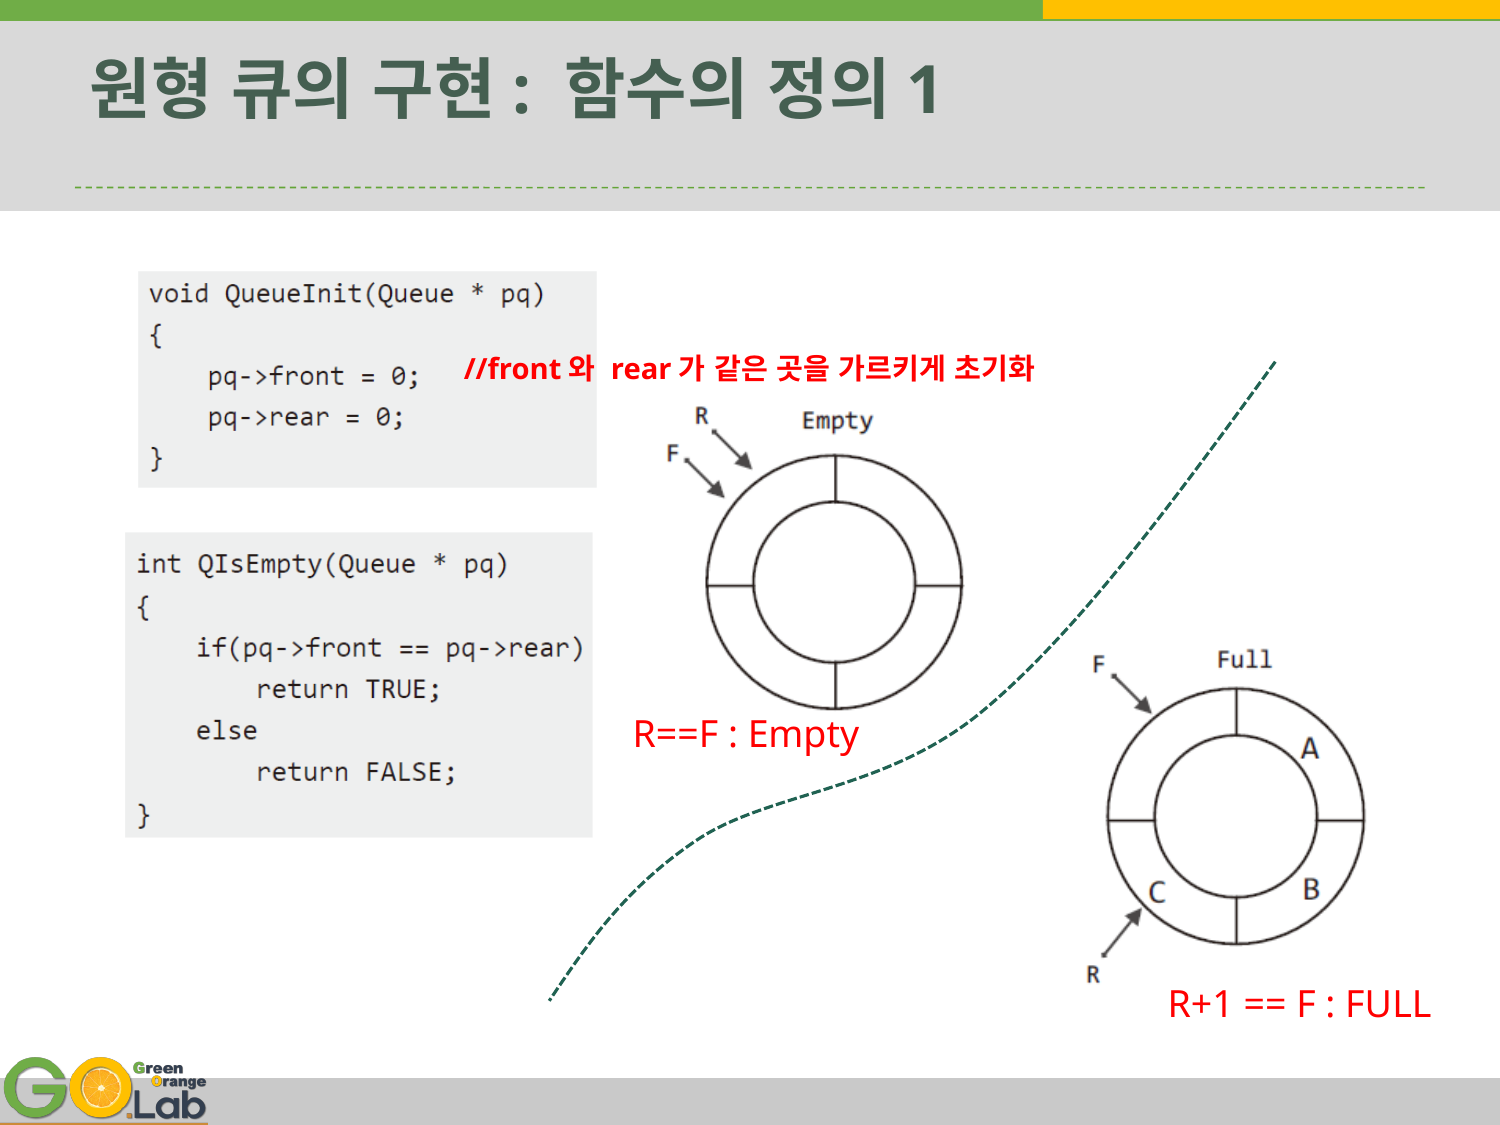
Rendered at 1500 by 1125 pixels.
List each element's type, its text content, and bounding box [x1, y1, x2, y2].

text_box [973, 361, 1276, 720]
picture [643, 385, 968, 727]
picture [0, 1057, 208, 1125]
text_box R==F : Empty [617, 702, 875, 763]
text_box R+1 == F : FULL [1152, 972, 1447, 1033]
title 원형 큐의 구현: 함수의 정의1 [75, 24, 1425, 149]
text_box //front와 rear가 같은 곳을 가르키게 초기화 [606, 343, 1051, 393]
picture [135, 266, 600, 492]
picture [1045, 621, 1396, 997]
picture [123, 526, 597, 843]
text_box [548, 738, 945, 1002]
